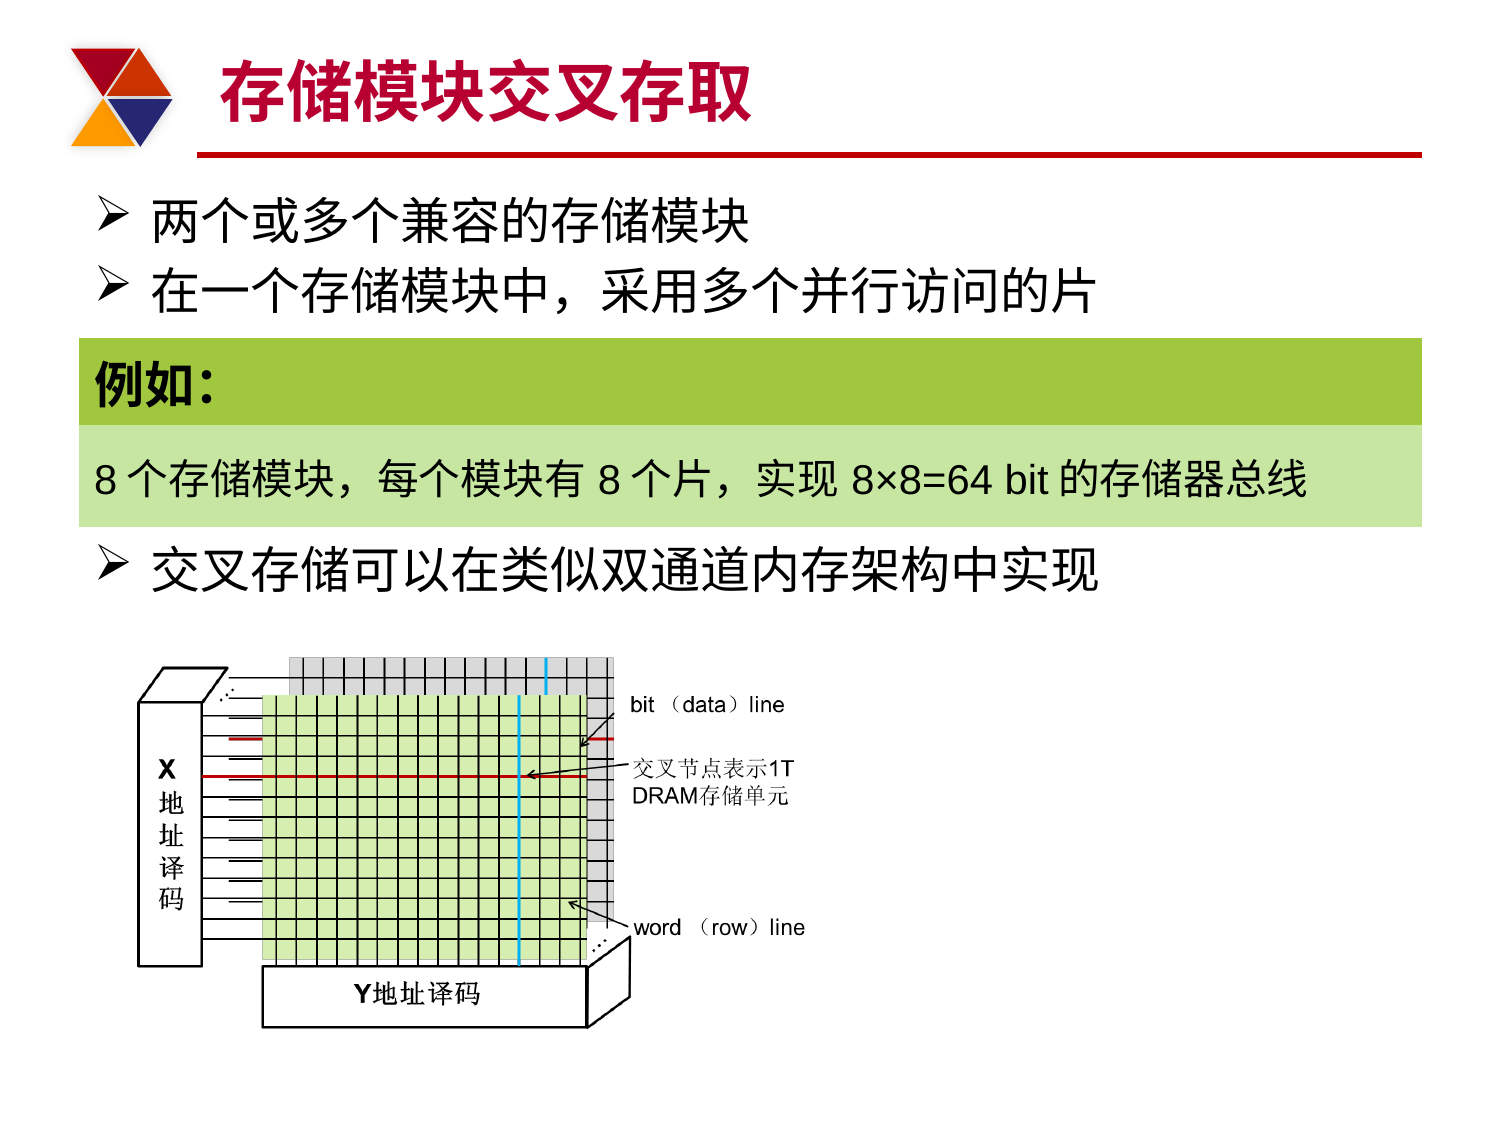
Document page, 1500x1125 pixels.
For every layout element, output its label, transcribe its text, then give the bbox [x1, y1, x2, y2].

table_header 例如： [79, 338, 1422, 425]
picture [137, 649, 820, 1029]
title 存储模块交叉存取 [204, 36, 1405, 137]
list 两个或多个兼容的存储模块 在一个存储模块中，采用多个并行访问的片 交叉存储可以在类似双通道内存架构中实现 [79, 527, 1422, 1075]
list 两个或多个兼容的存储模块 在一个存储模块中，采用多个并行访问的片 交叉存储可以在类似双通道内存架构中实现 [79, 181, 1422, 338]
table_cell 8个存储模块，每个模块有8个片，实现8×8=64 bit的存储器总线 [79, 425, 1422, 527]
